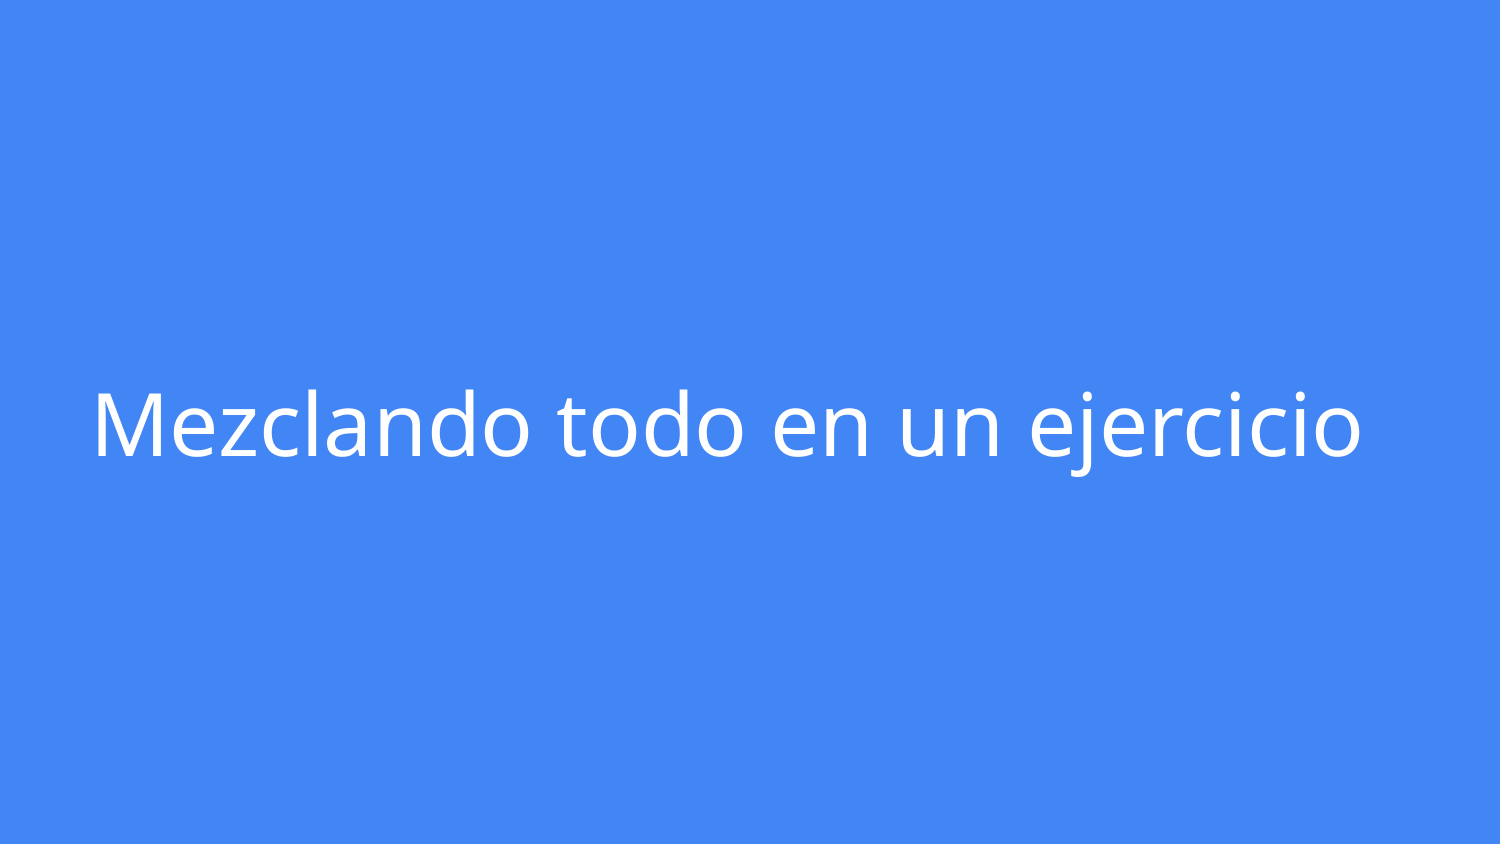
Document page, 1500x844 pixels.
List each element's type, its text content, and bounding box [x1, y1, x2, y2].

title Mezclando todo en un ejercicio [75, 338, 1425, 505]
